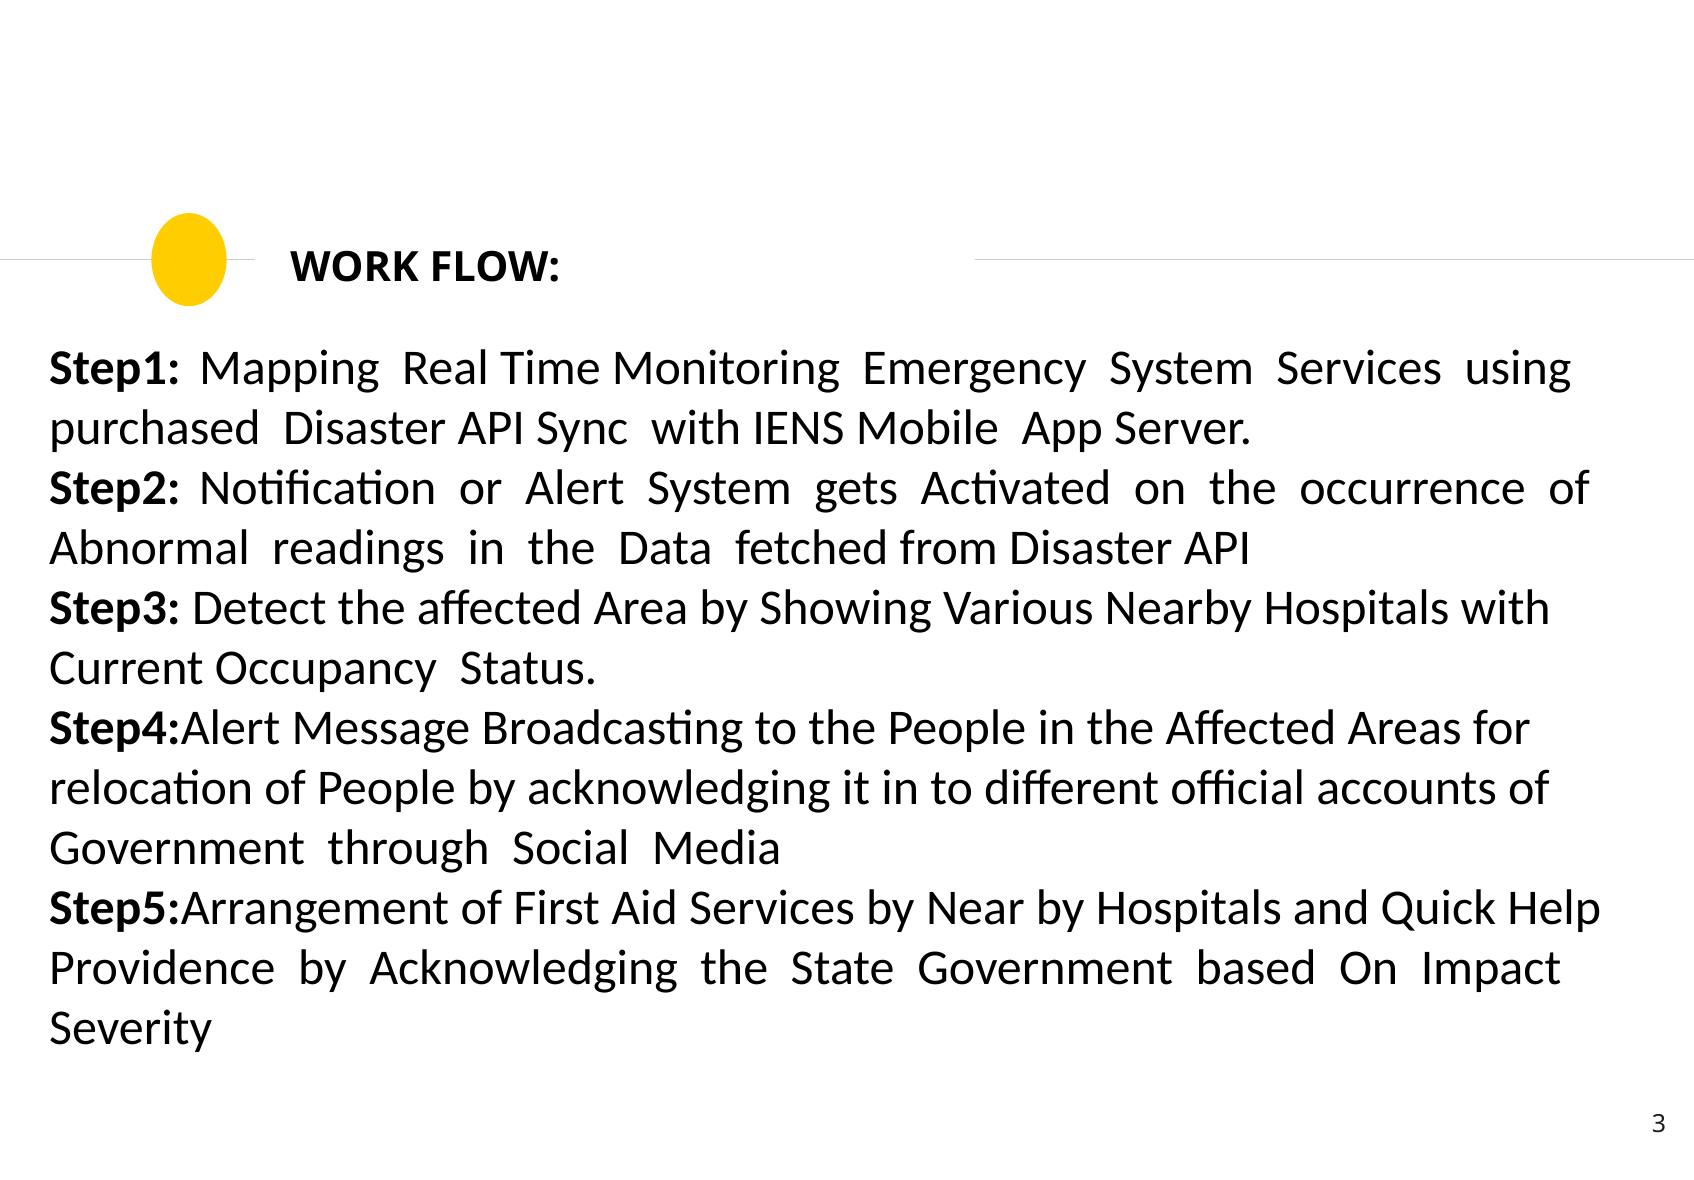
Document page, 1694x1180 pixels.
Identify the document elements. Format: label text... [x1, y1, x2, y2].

text_box Step1: Mapping Real Time Monitoring Emergency System Services using purchased Disaster API Sync with IENS Mobile App Server. Step2: Notification or Alert System gets Activated on the occurrence of Abnormal readings in the Data fetched from Disaster API Step3: Detect the affected Area by Showing Various Nearby Hospitals with Current Occupancy Status. Step4:Alert Message Broadcasting to the People in the Affected Areas for relocation of People by acknowledging it in to different official accounts of Government through Social Media Step5:Arrangement of First Aid Services by Near by Hospitals and Quick Help Providence by Acknowledging the State Government based On Impact Severity [34, 327, 1635, 1063]
slide_number 3 [1582, 1089, 1685, 1180]
title WORK FLOW: [272, 214, 991, 315]
